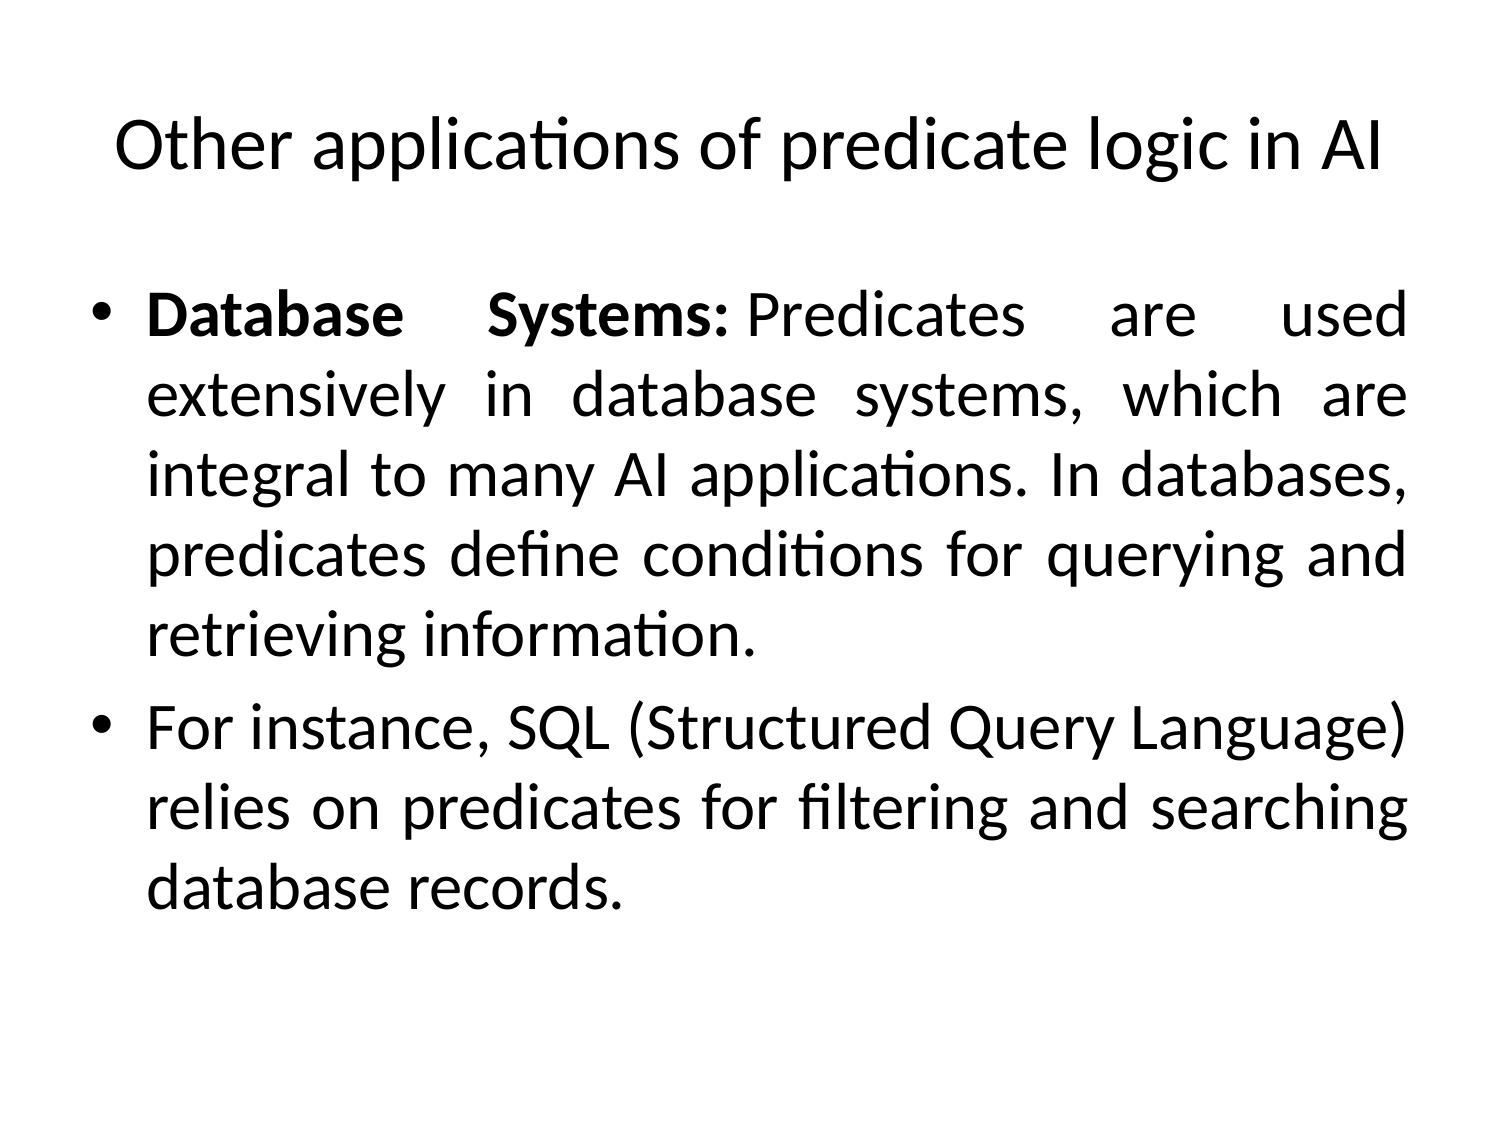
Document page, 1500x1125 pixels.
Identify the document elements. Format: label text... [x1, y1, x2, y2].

list Database Systems: Predicates are used extensively in database systems, which are integral to many AI applications. In databases, predicates define conditions for querying and retrieving information. For instance, SQL (Structured Query Language) relies on predicates for filtering and searching database records. [75, 262, 1425, 1005]
title Other applications of predicate logic in AI [75, 45, 1425, 233]
